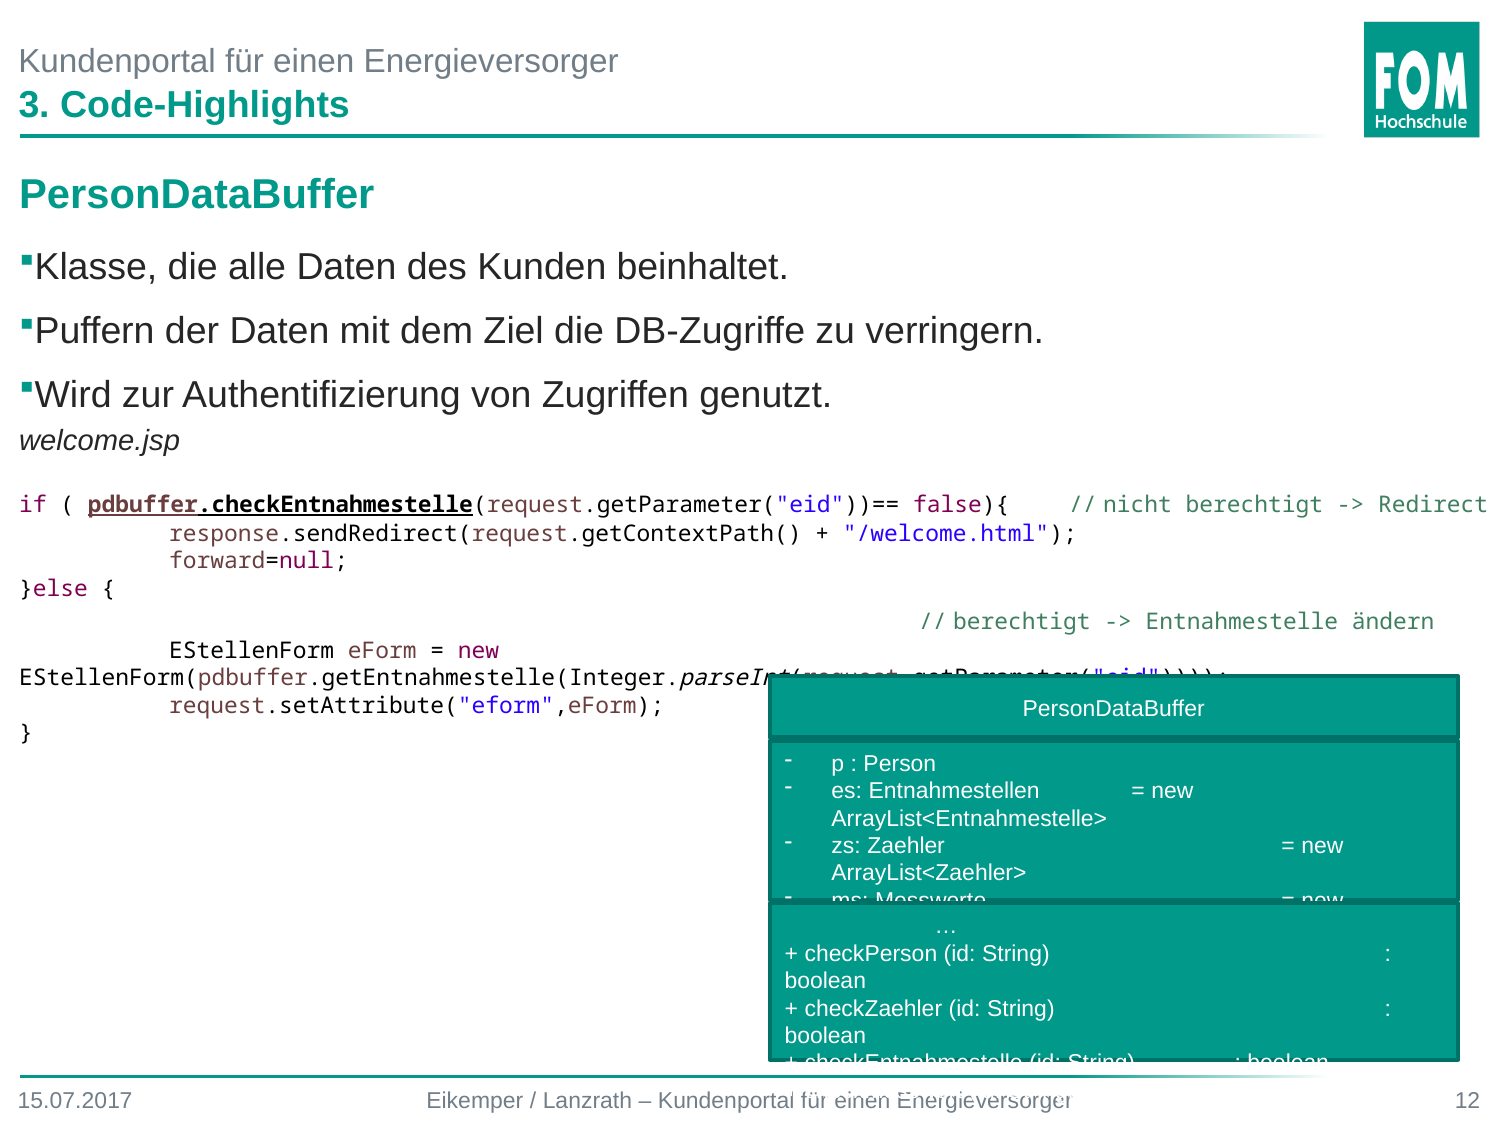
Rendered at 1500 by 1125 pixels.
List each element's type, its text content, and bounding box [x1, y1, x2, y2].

footer Eikemper / Lanzrath – Kundenportal für einen Energieversorger [293, 1078, 1207, 1125]
slide_number 12 [1245, 1078, 1495, 1125]
list PersonDataBuffer Klasse, die alle Daten des Kunden beinhaltet. Puffern der Daten mit dem Ziel die DB-Zugriffe zu verringern. Wird zur Authentifizierung von Zugriffen genutzt. welcome.jsp if ( pdbuffer.checkEntnahmestelle(request.getParameter("eid"))== false){ // nicht berechtigt -> Redirect response.sendRedirect(request.getContextPath() + "/welcome.html"); forward=null; }else { // berechtigt -> Entnahmestelle ändern EStellenForm eForm = new EStellenForm(pdbuffer.getEntnahmestelle(Integer.parseInt(request.getParameter("eid")))); request.setAttribute("eform",eForm); } [4, 159, 1500, 1042]
title Kundenportal für einen Energieversorger [3, 28, 1306, 72]
list 3. Code-Highlights [3, 72, 1308, 132]
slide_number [2, 1078, 253, 1125]
picture [1363, 21, 1480, 138]
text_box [769, 675, 1459, 1060]
